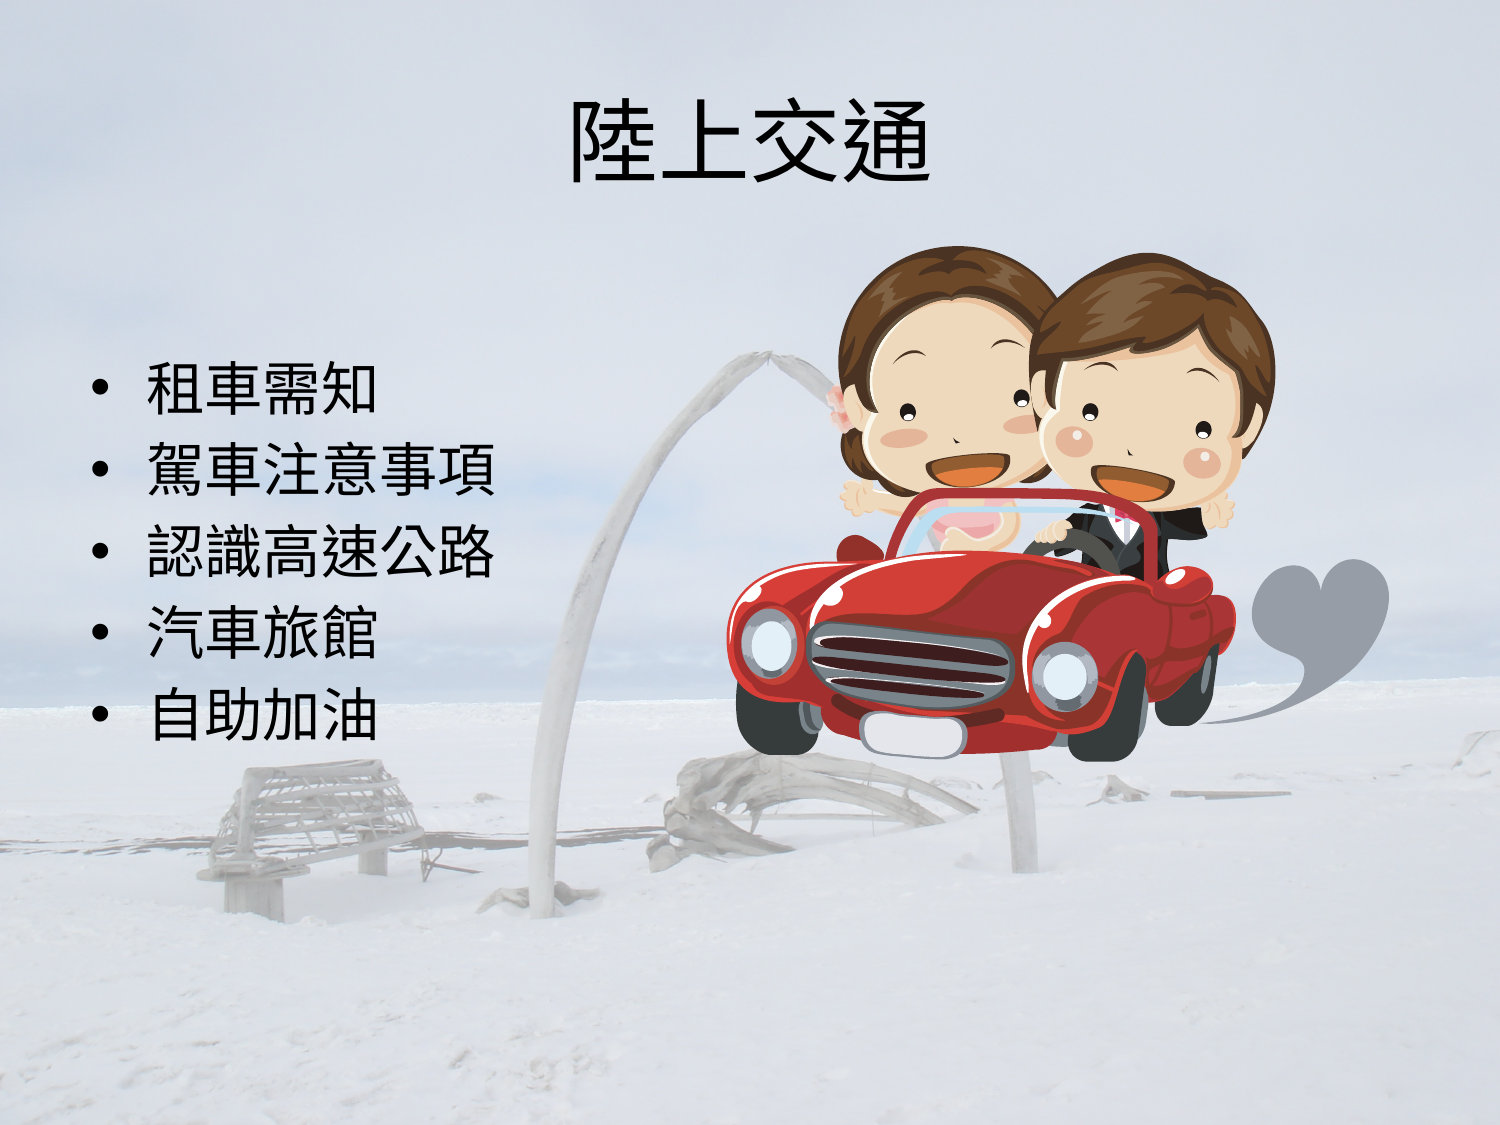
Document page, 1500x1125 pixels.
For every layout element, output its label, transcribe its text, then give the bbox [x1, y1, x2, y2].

title 陸上交通 [75, 45, 1425, 233]
list 租車需知 駕車注意事項 認識高速公路 汽車旅館 自助加油 [75, 262, 738, 1005]
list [726, 245, 1390, 762]
